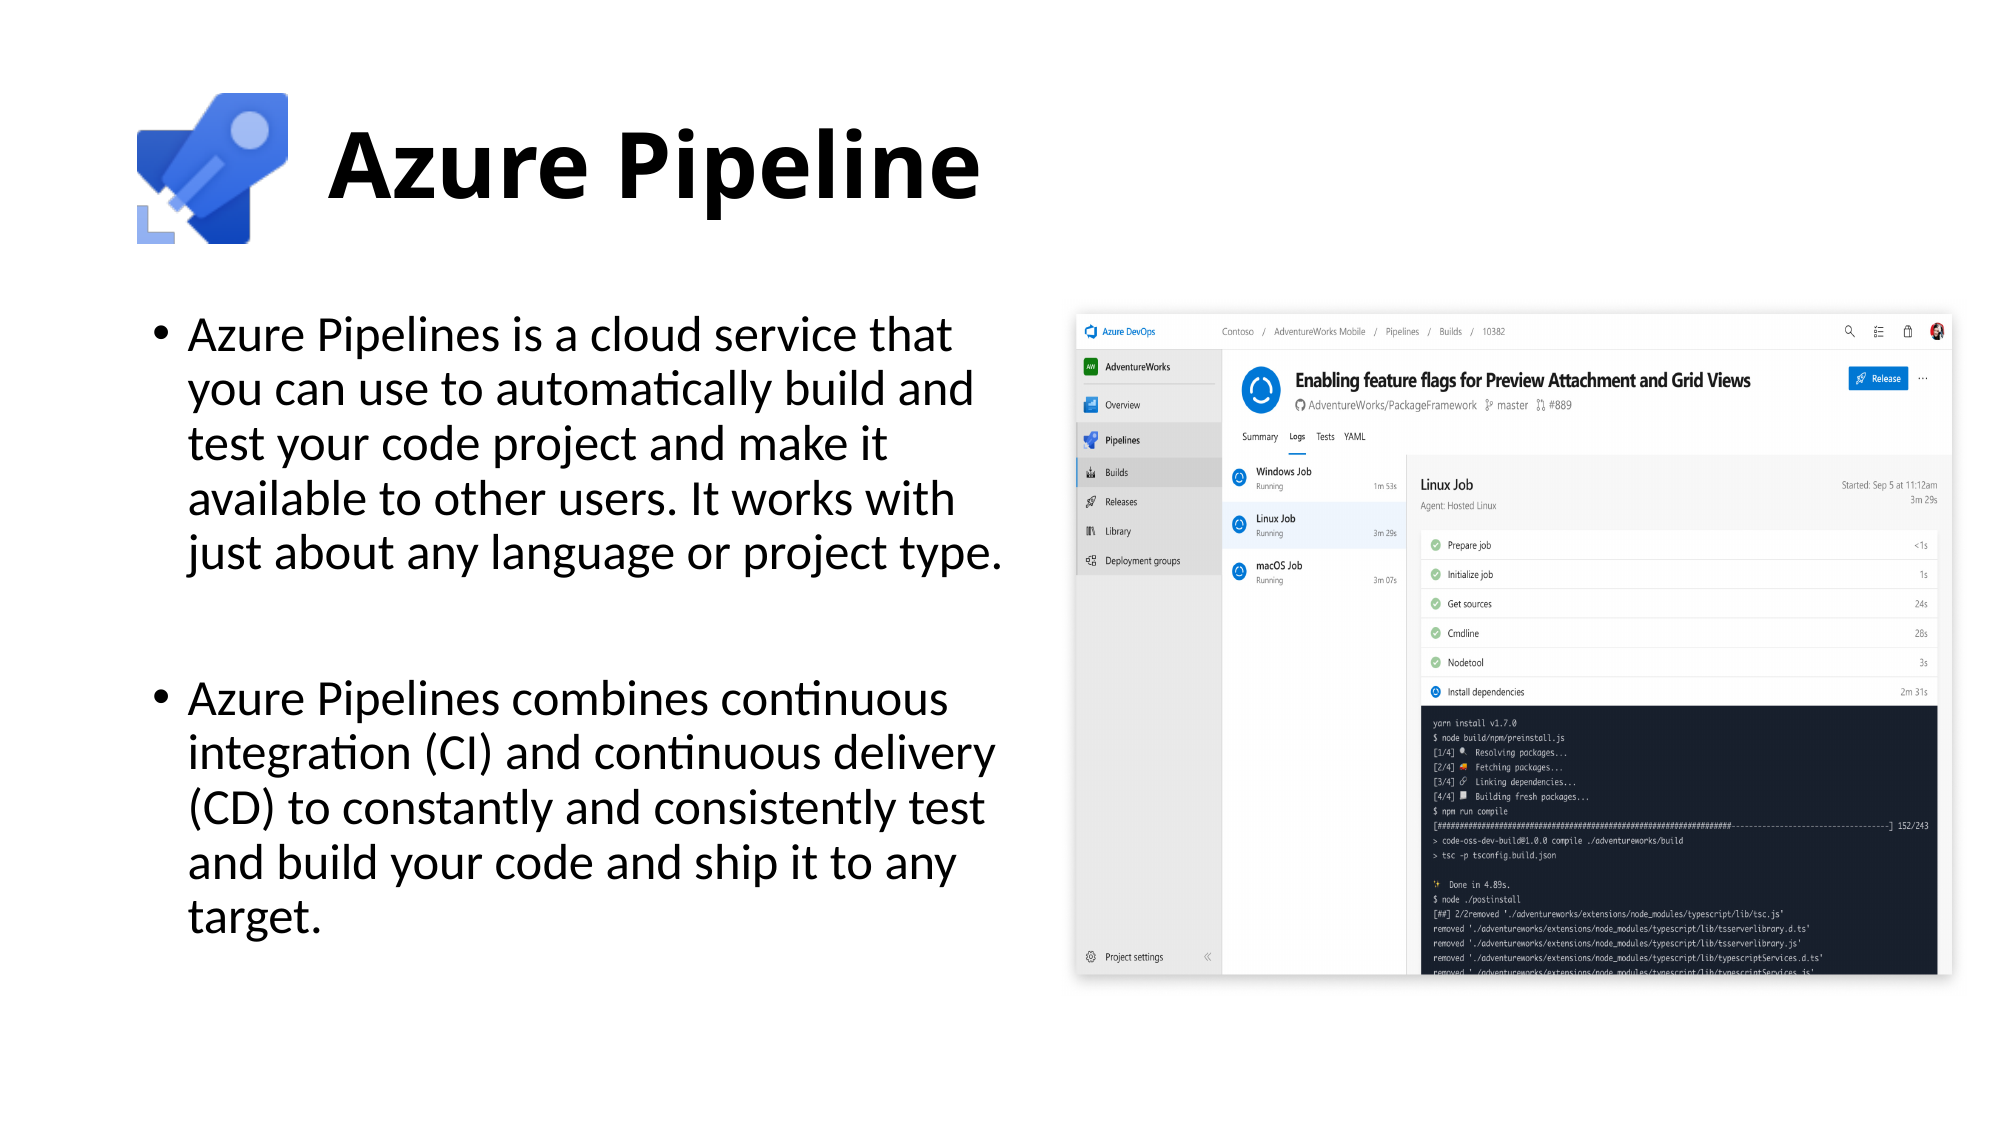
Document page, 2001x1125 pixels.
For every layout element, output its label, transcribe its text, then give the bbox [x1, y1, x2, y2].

list Azure Pipelines is a cloud service that you can use to automatically build and test your code project and make it available to other users. It works with just about any language or project type. Azure Pipelines combines continuous integration (CI) and continuous delivery (CD) to constantly and consistently test and build your code and ship it to any target. [137, 299, 1026, 1014]
picture [1061, 299, 1967, 996]
title Azure Pipeline [313, 59, 1863, 278]
picture [137, 93, 288, 244]
